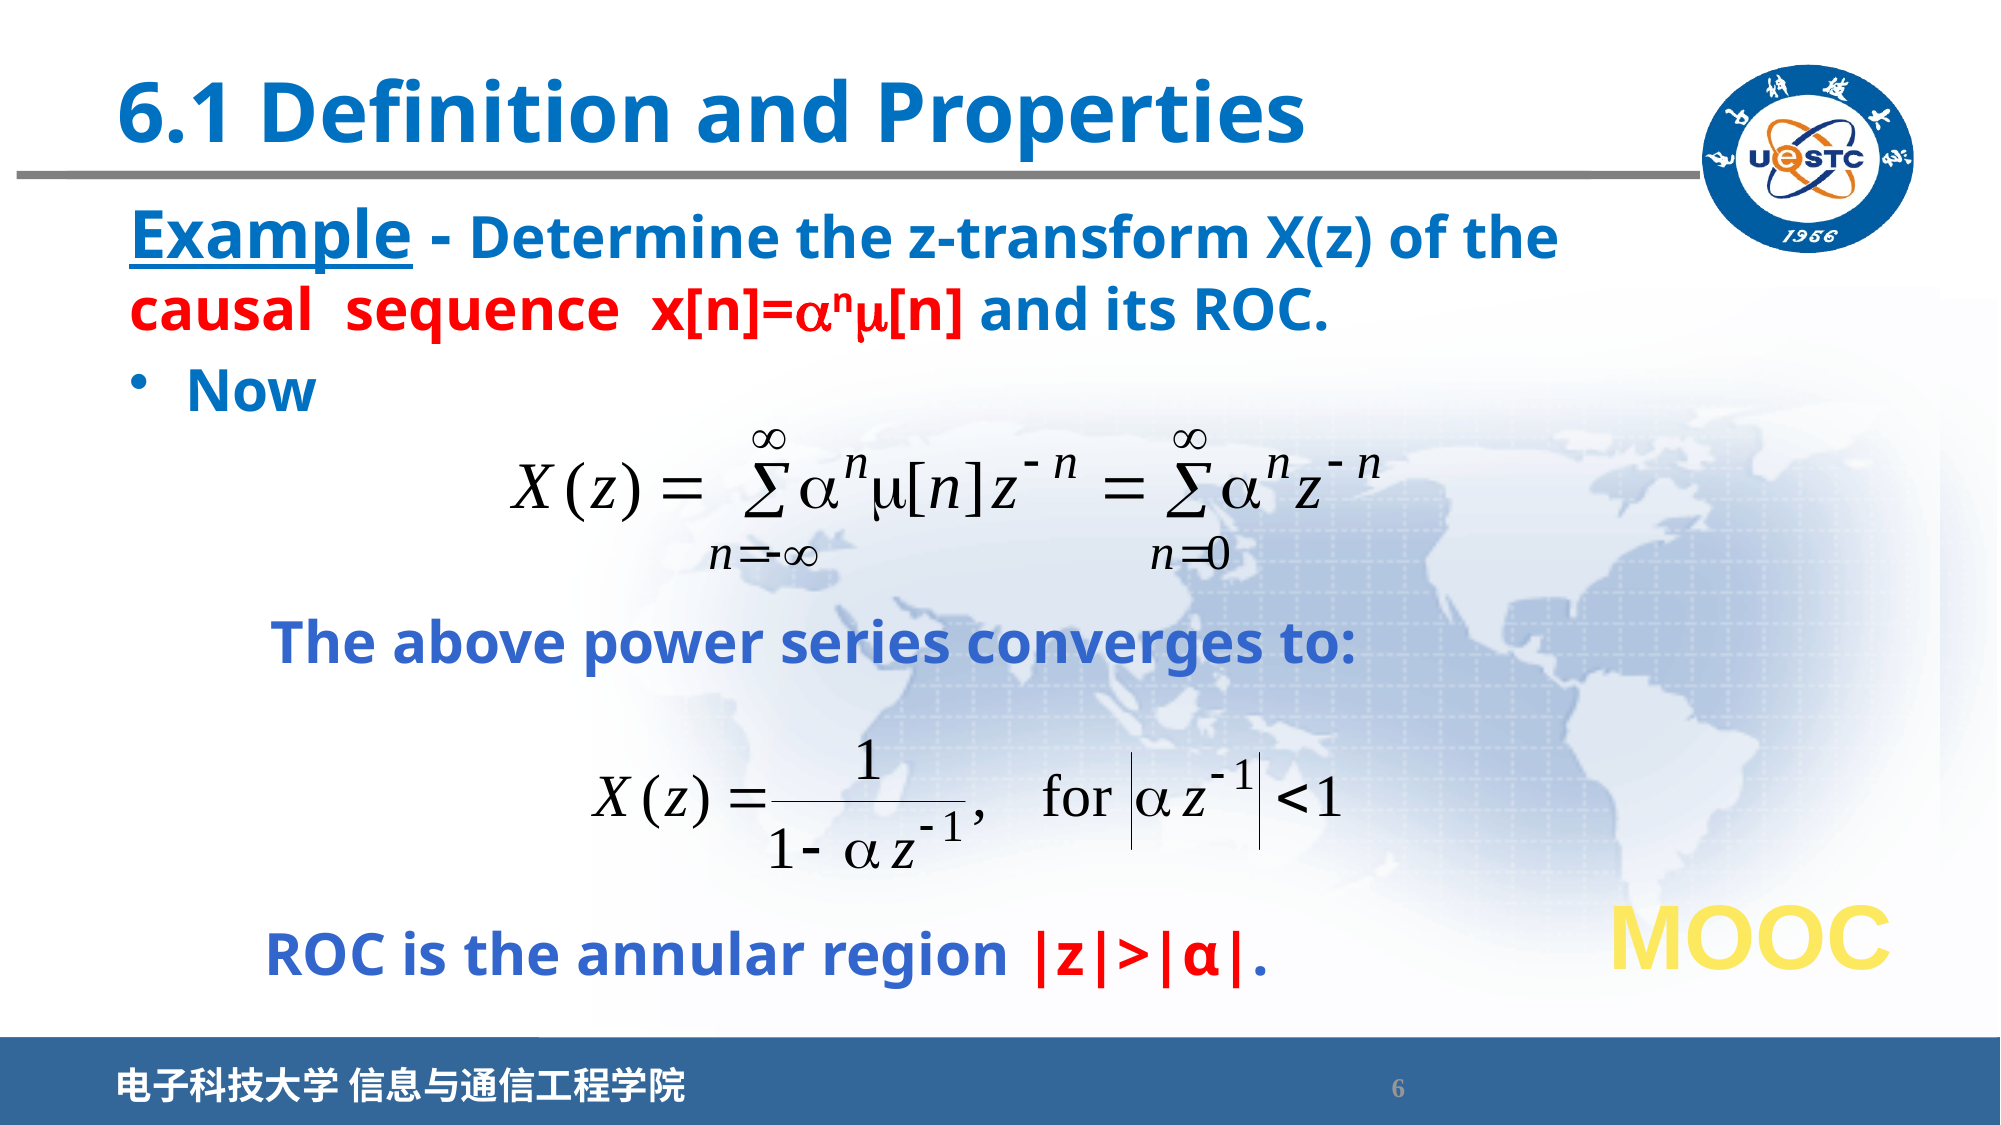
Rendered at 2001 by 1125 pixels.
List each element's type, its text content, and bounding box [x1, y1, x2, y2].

picture [483, 287, 1997, 1037]
text_box The above power series converges to: [255, 597, 1494, 683]
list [586, 727, 1343, 888]
text_box ROC is the annular region |z|>|α|. [249, 909, 1500, 995]
picture [1679, 56, 1968, 262]
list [503, 408, 1391, 576]
list Example - Determine the z-transform X(z) of the causal sequence x[n]=n[n] and its ROC. Now [114, 184, 1696, 785]
title 6.1 Definition and Properties [102, 30, 1550, 167]
text_box MOOC [1593, 870, 1909, 995]
